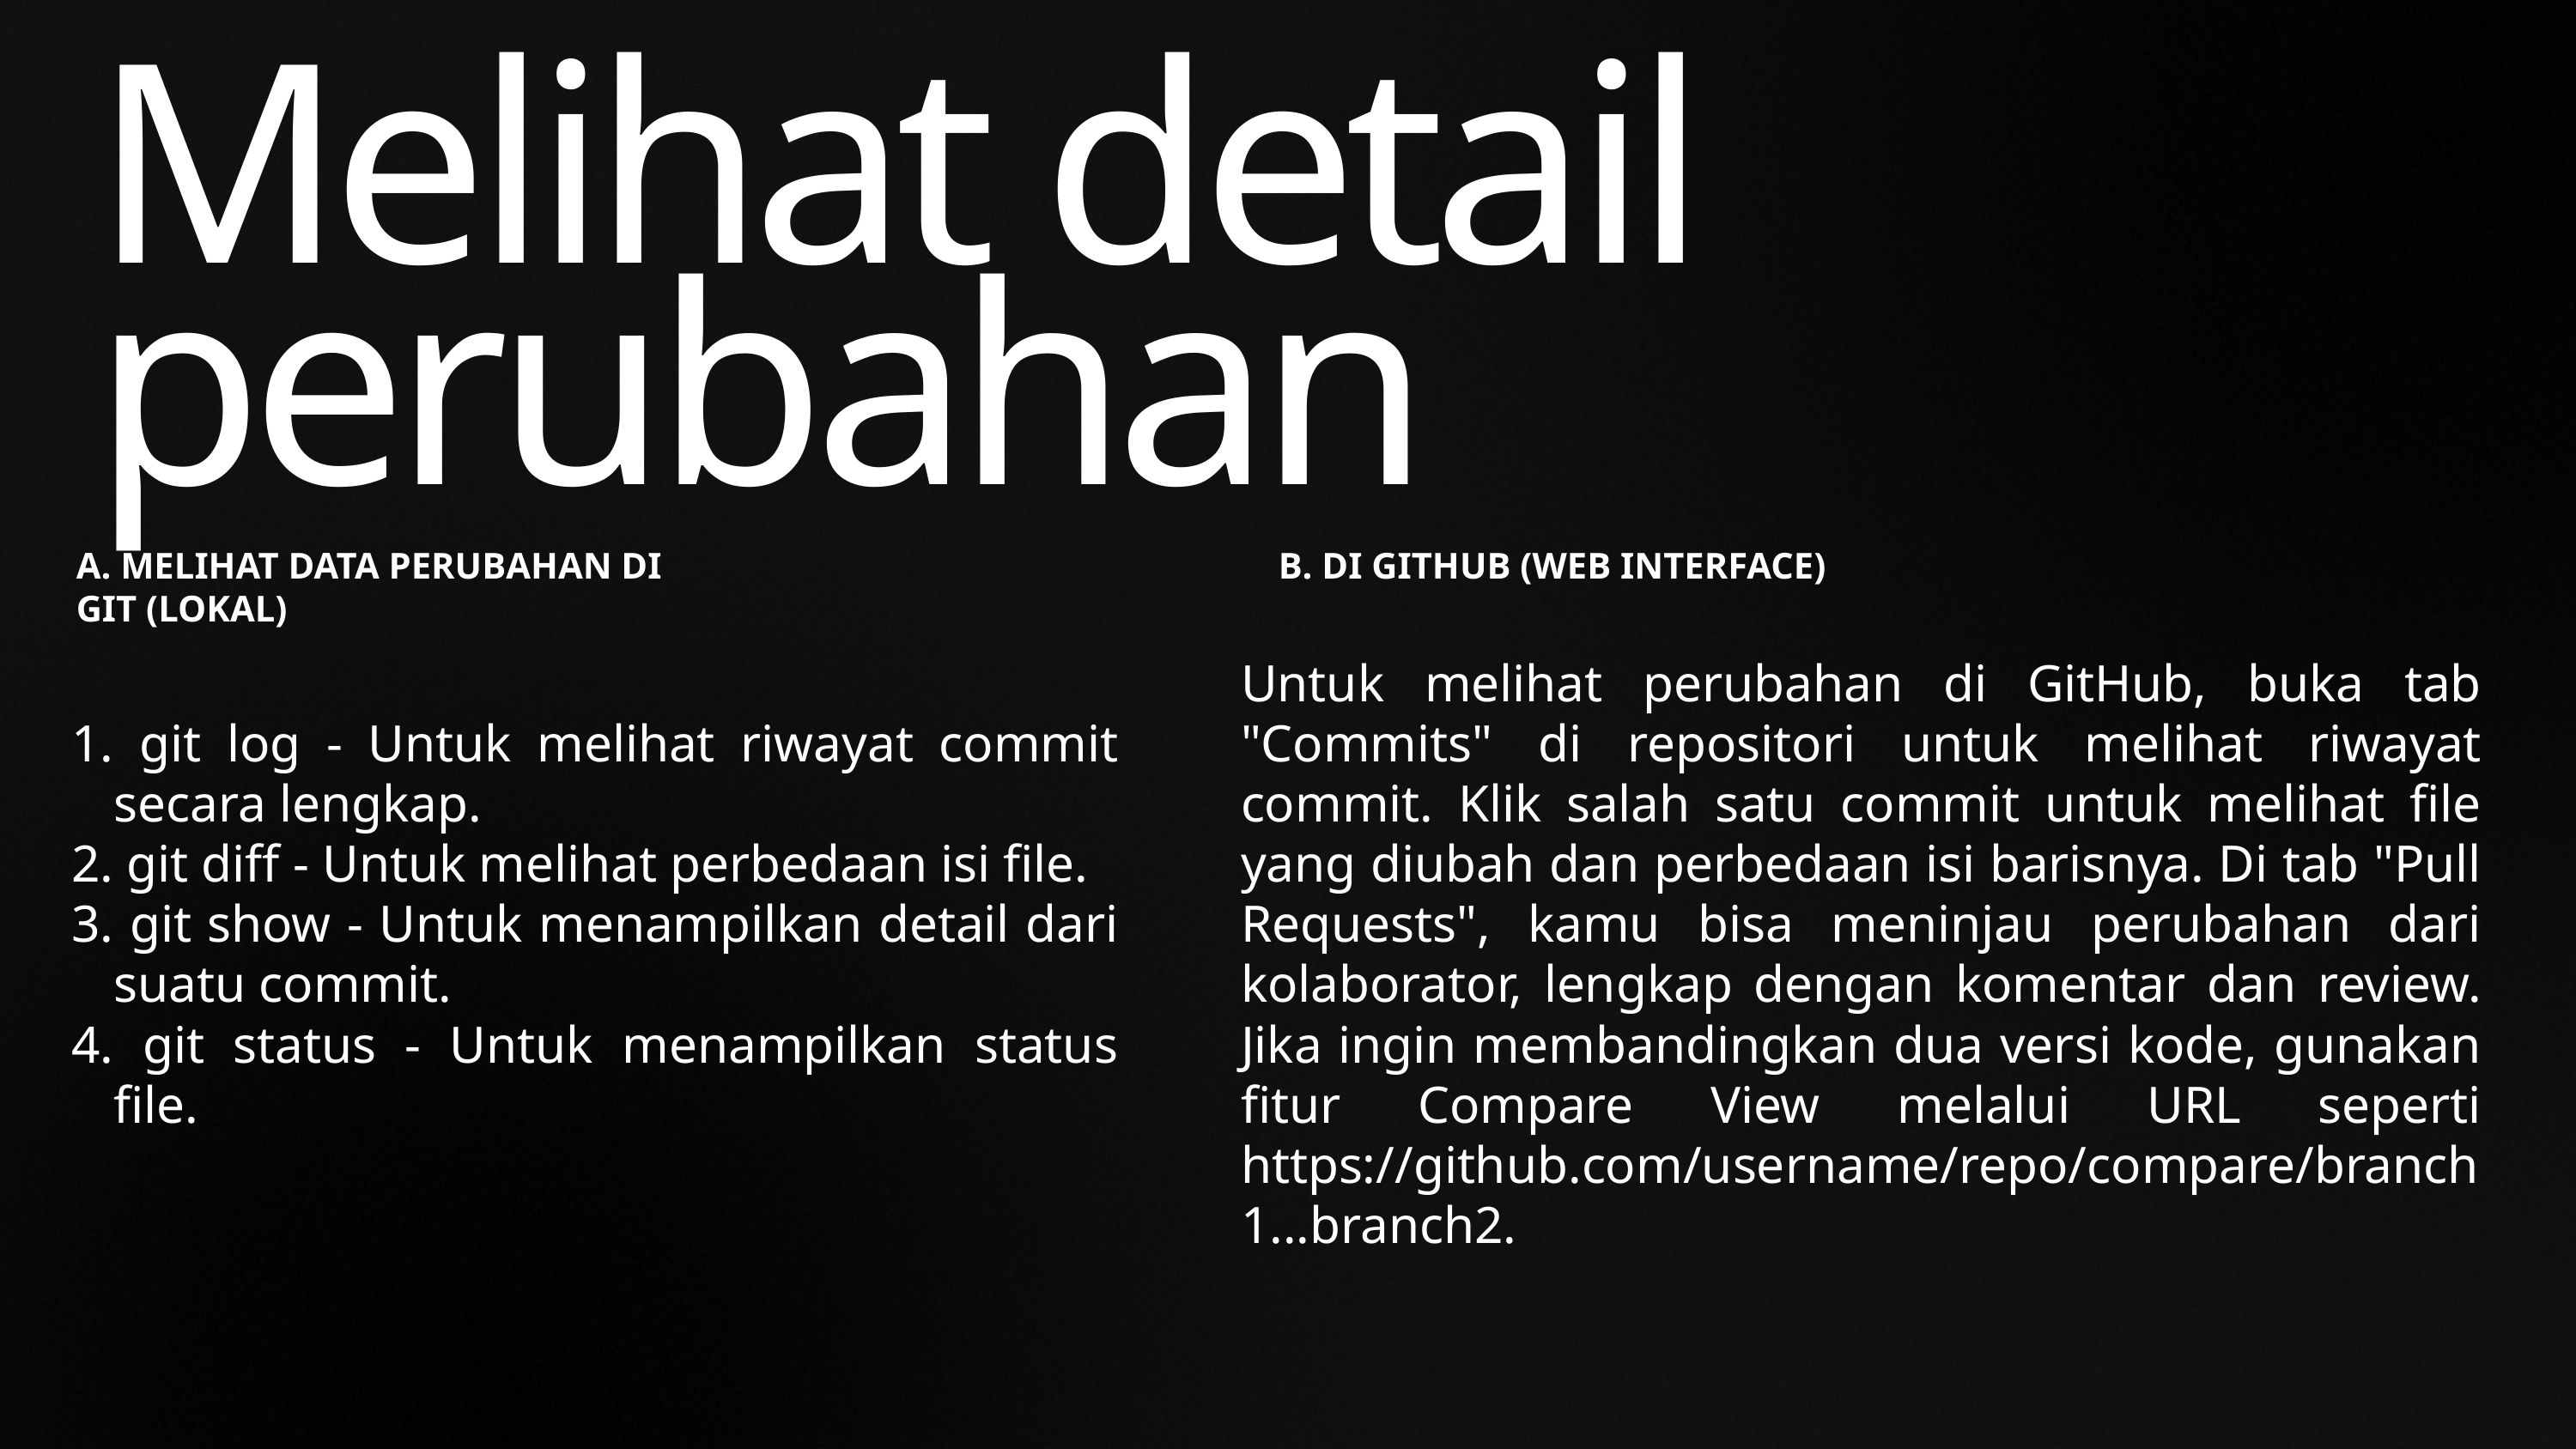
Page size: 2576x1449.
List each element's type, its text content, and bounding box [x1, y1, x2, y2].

text_box B. DI GITHUB (WEB INTERFACE) [1278, 543, 1927, 586]
text_box [0, 0, 2576, 1449]
text_box A. MELIHAT DATA PERUBAHAN DI GIT (LOKAL) [76, 543, 725, 629]
text_box Untuk melihat perubahan di GitHub, buka tab "Commits" di repositori untuk melihat riwayat commit. Klik salah satu commit untuk melihat file yang diubah dan perbedaan isi barisnya. Di tab "Pull Requests", kamu bisa meninjau perubahan dari kolaborator, lengkap dengan komentar dan review. Jika ingin membandingkan dua versi kode, gunakan fitur Compare View melalui URL seperti https://github.com/username/repo/compare/branch1...branch2. [1240, 652, 2483, 1254]
text_box Melihat detail perubahan [93, 96, 1975, 541]
text_box git log - Untuk melihat riwayat commit secara lengkap. git diff - Untuk melihat perbedaan isi file. git show - Untuk menampilkan detail dari suatu commit. git status - Untuk menampilkan status file. [28, 652, 1120, 1133]
